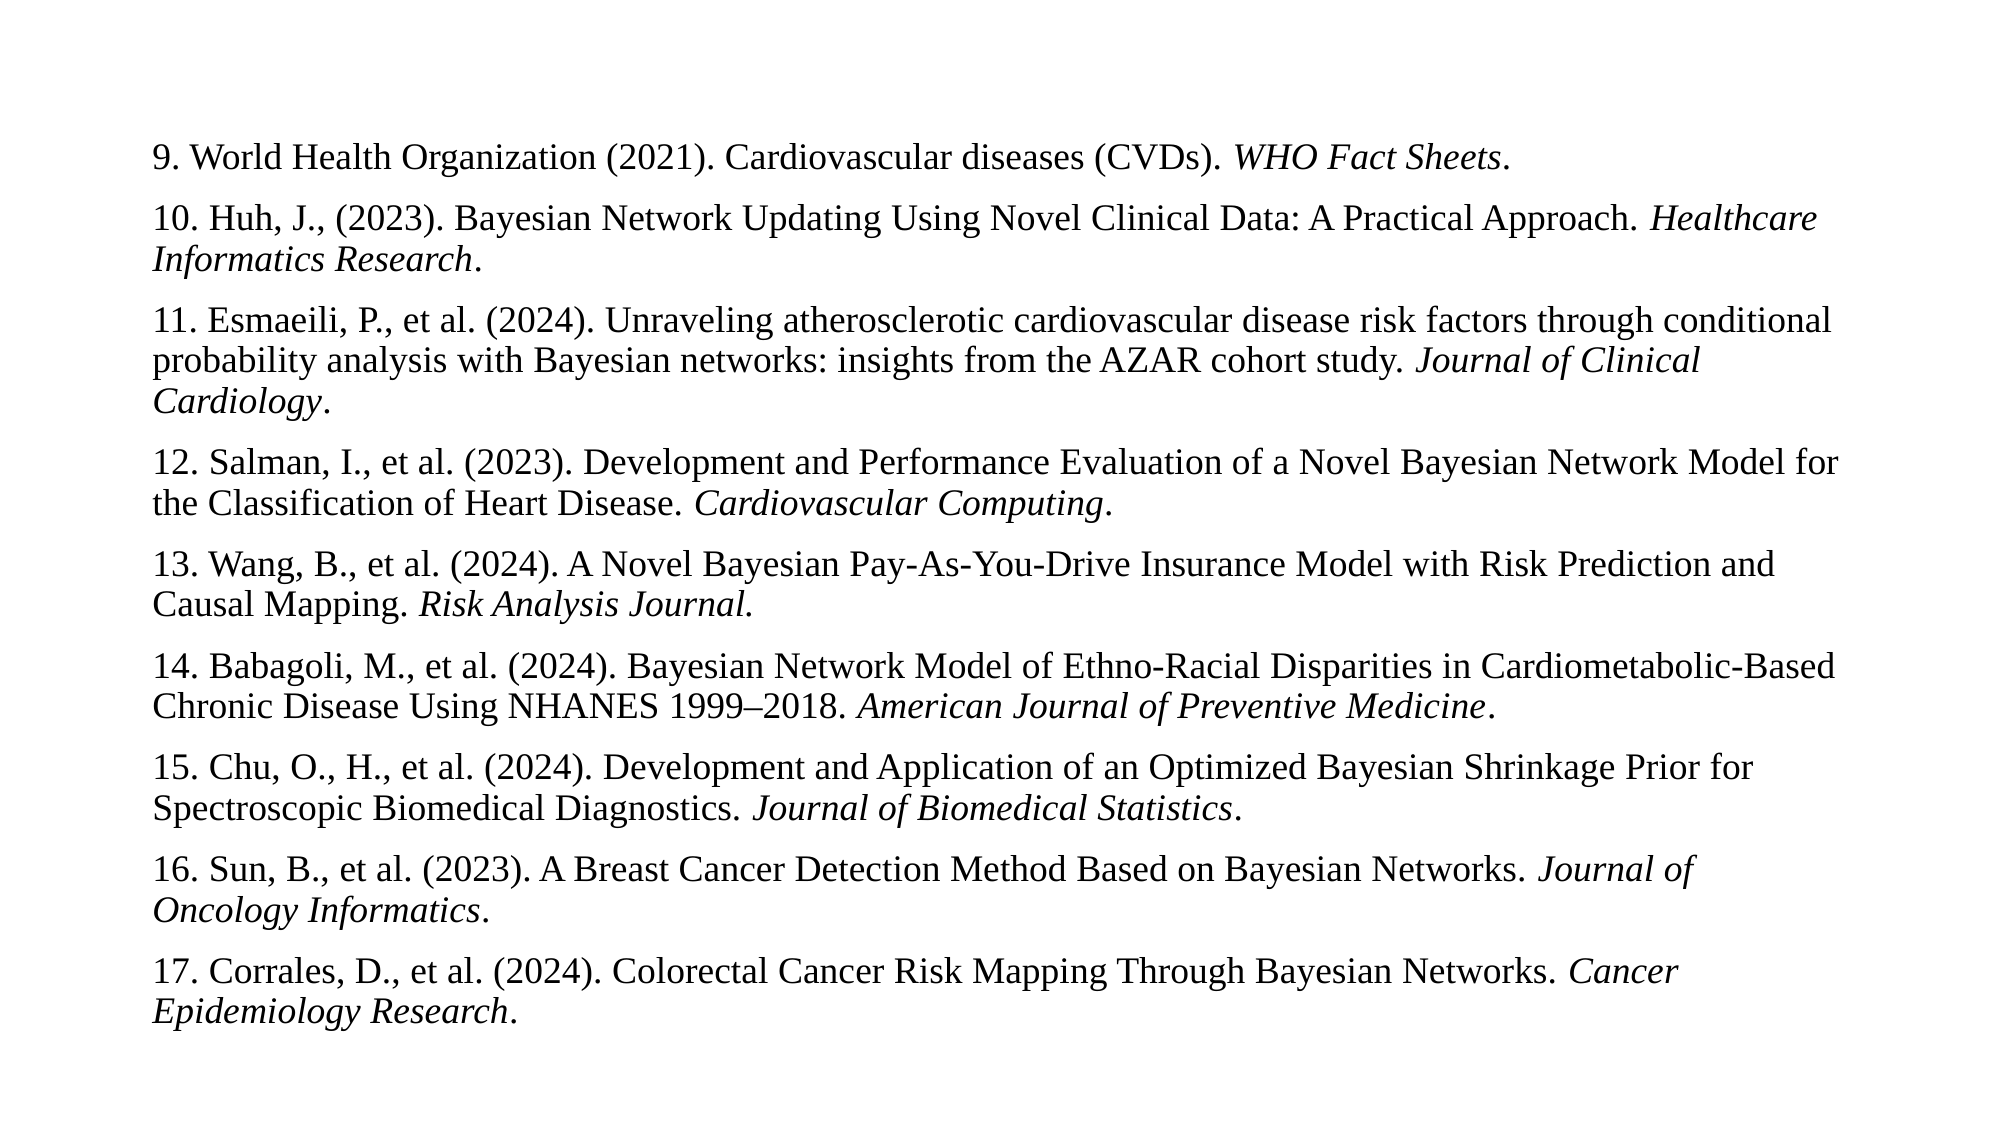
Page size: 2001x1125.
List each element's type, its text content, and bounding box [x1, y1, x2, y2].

list 9. World Health Organization (2021). Cardiovascular diseases (CVDs). WHO Fact Sheets. 10. Huh, J., (2023). Bayesian Network Updating Using Novel Clinical Data: A Practical Approach. Healthcare Informatics Research. 11. Esmaeili, P., et al. (2024). Unraveling atherosclerotic cardiovascular disease risk factors through conditional probability analysis with Bayesian networks: insights from the AZAR cohort study. Journal of Clinical Cardiology. 12. Salman, I., et al. (2023). Development and Performance Evaluation of a Novel Bayesian Network Model for the Classification of Heart Disease. Cardiovascular Computing. 13. Wang, B., et al. (2024). A Novel Bayesian Pay-As-You-Drive Insurance Model with Risk Prediction and Causal Mapping. Risk Analysis Journal. 14. Babagoli, M., et al. (2024). Bayesian Network Model of Ethno-Racial Disparities in Cardiometabolic-Based Chronic Disease Using NHANES 1999–2018. American Journal of Preventive Medicine. 15. Chu, O., H., et al. (2024). Development and Application of an Optimized Bayesian Shrinkage Prior for Spectroscopic Biomedical Diagnostics. Journal of Biomedical Statistics. 16. Sun, B., et al. (2023). A Breast Cancer Detection Method Based on Bayesian Networks. Journal of Oncology Informatics. 17. Corrales, D., et al. (2024). Colorectal Cancer Risk Mapping Through Bayesian Networks. Cancer Epidemiology Research. [137, 129, 1863, 1055]
